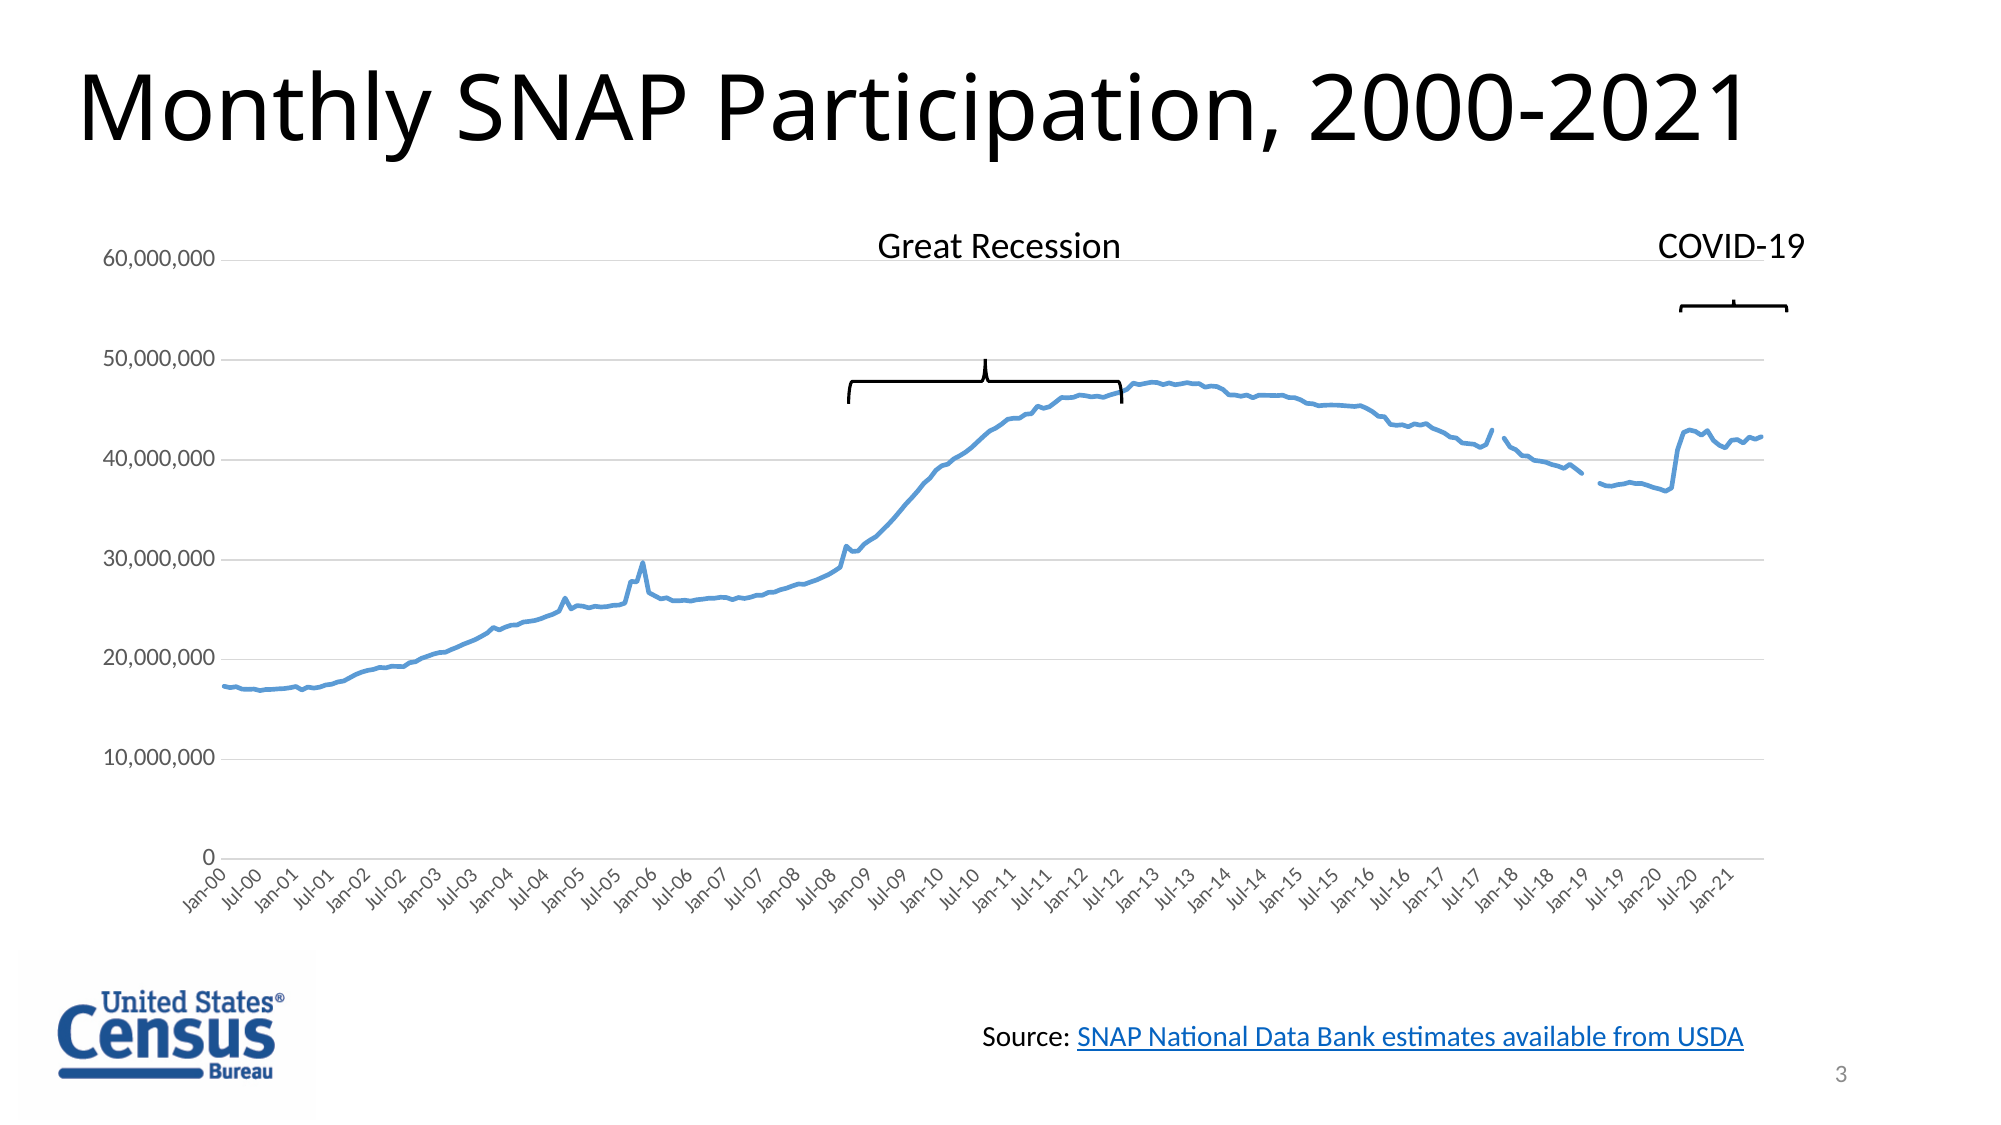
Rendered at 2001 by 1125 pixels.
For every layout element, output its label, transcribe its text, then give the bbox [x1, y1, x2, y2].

chart [80, 244, 1806, 982]
text_box Monthly SNAP Participation, 2000-2021 [61, 27, 1787, 194]
text_box COVID-19 [1643, 213, 1821, 274]
picture [18, 950, 316, 1120]
text_box Great Recession [863, 213, 1137, 244]
slide_number 3 [1412, 1042, 1863, 1103]
text_box Source: SNAP National Data Bank estimates available from USDA [967, 1010, 1760, 1060]
